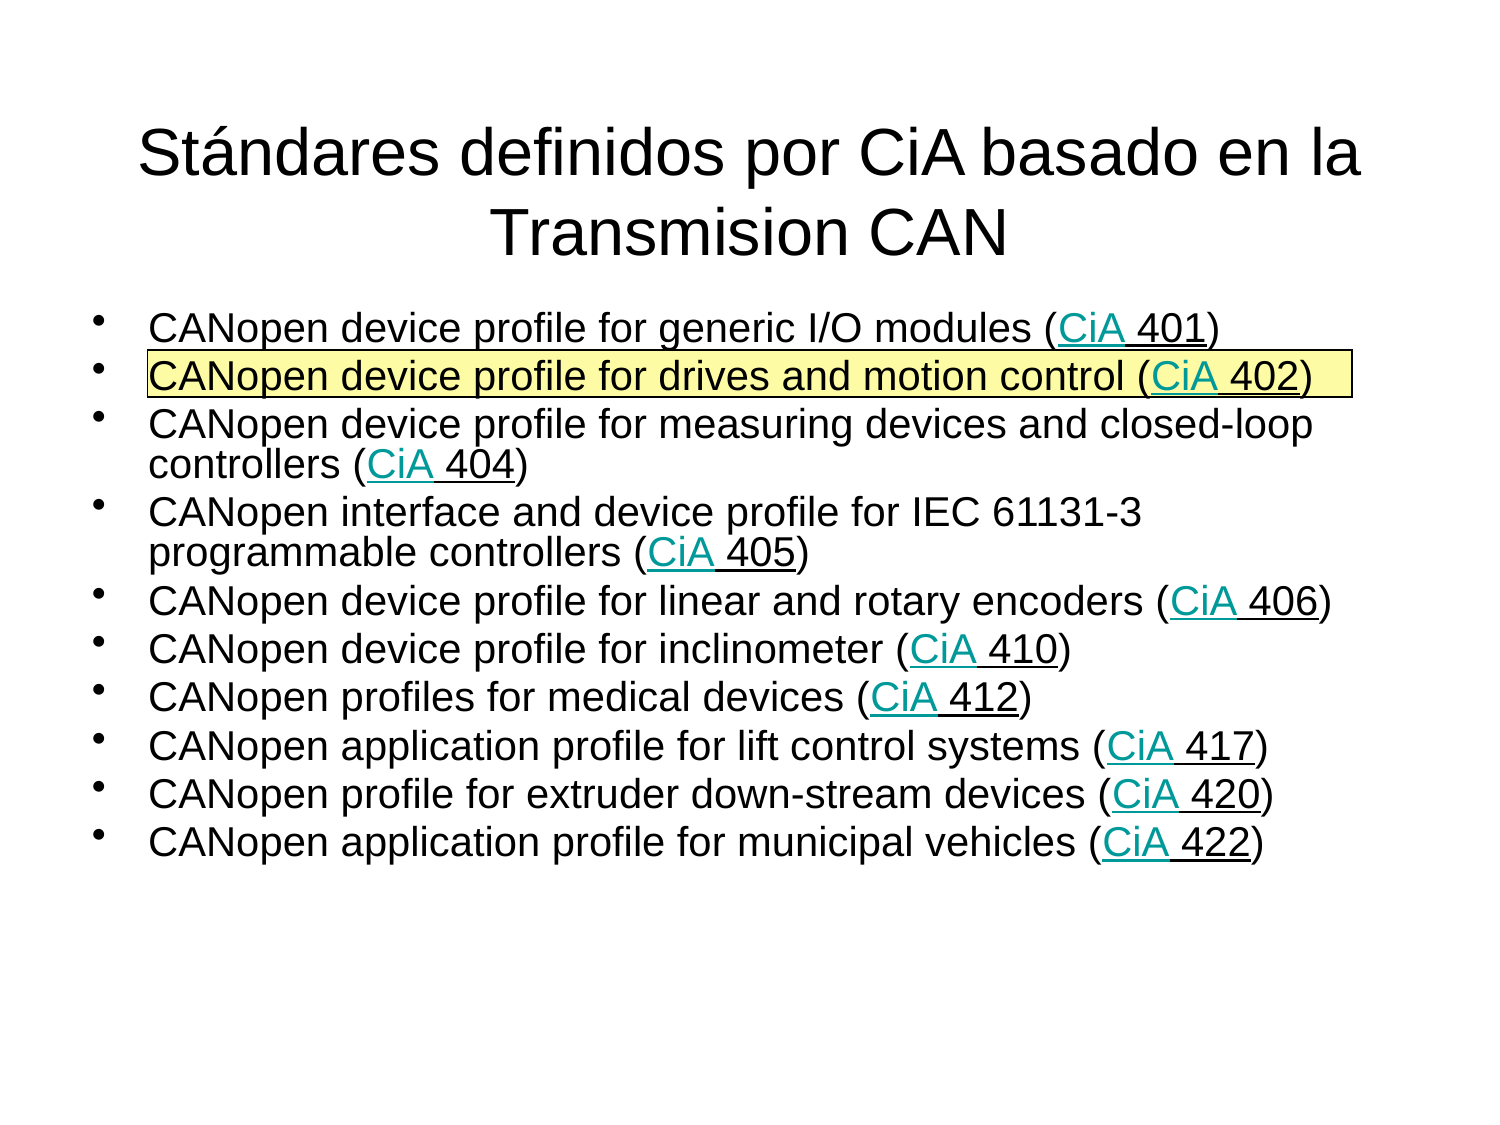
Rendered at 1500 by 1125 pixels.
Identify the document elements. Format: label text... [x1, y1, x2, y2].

title Stándares definidos por CiA basado en la Transmision CAN [74, 44, 1426, 233]
list CANopen device profile for generic I/O modules (CiA 401) CANopen device profile for drives and motion control (CiA 402) CANopen device profile for measuring devices and closed-loop controllers (CiA 404) CANopen interface and device profile for IEC 61131-3 programmable controllers (CiA 405) CANopen device profile for linear and rotary encoders (CiA 406) CANopen device profile for inclinometer (CiA 410) CANopen profiles for medical devices (CiA 412) CANopen application profile for lift control systems (CiA 417) CANopen profile for extruder down-stream devices (CiA 420) CANopen application profile for municipal vehicles (CiA 422) [76, 302, 1428, 946]
